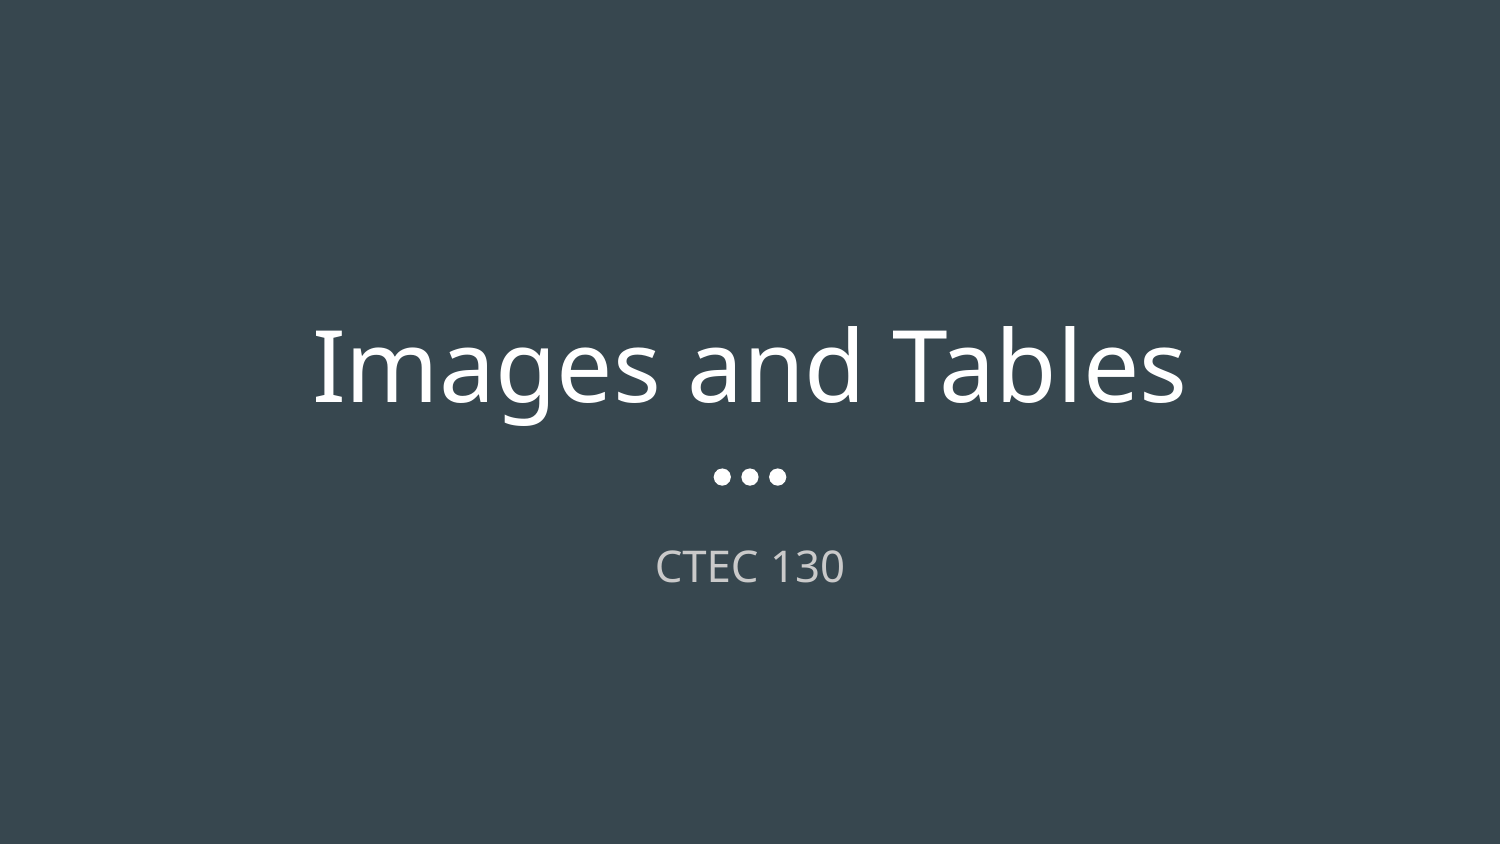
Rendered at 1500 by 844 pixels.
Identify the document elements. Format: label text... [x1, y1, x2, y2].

subtitle CTEC 130 [110, 520, 1390, 651]
title Images and Tables [110, 162, 1390, 447]
